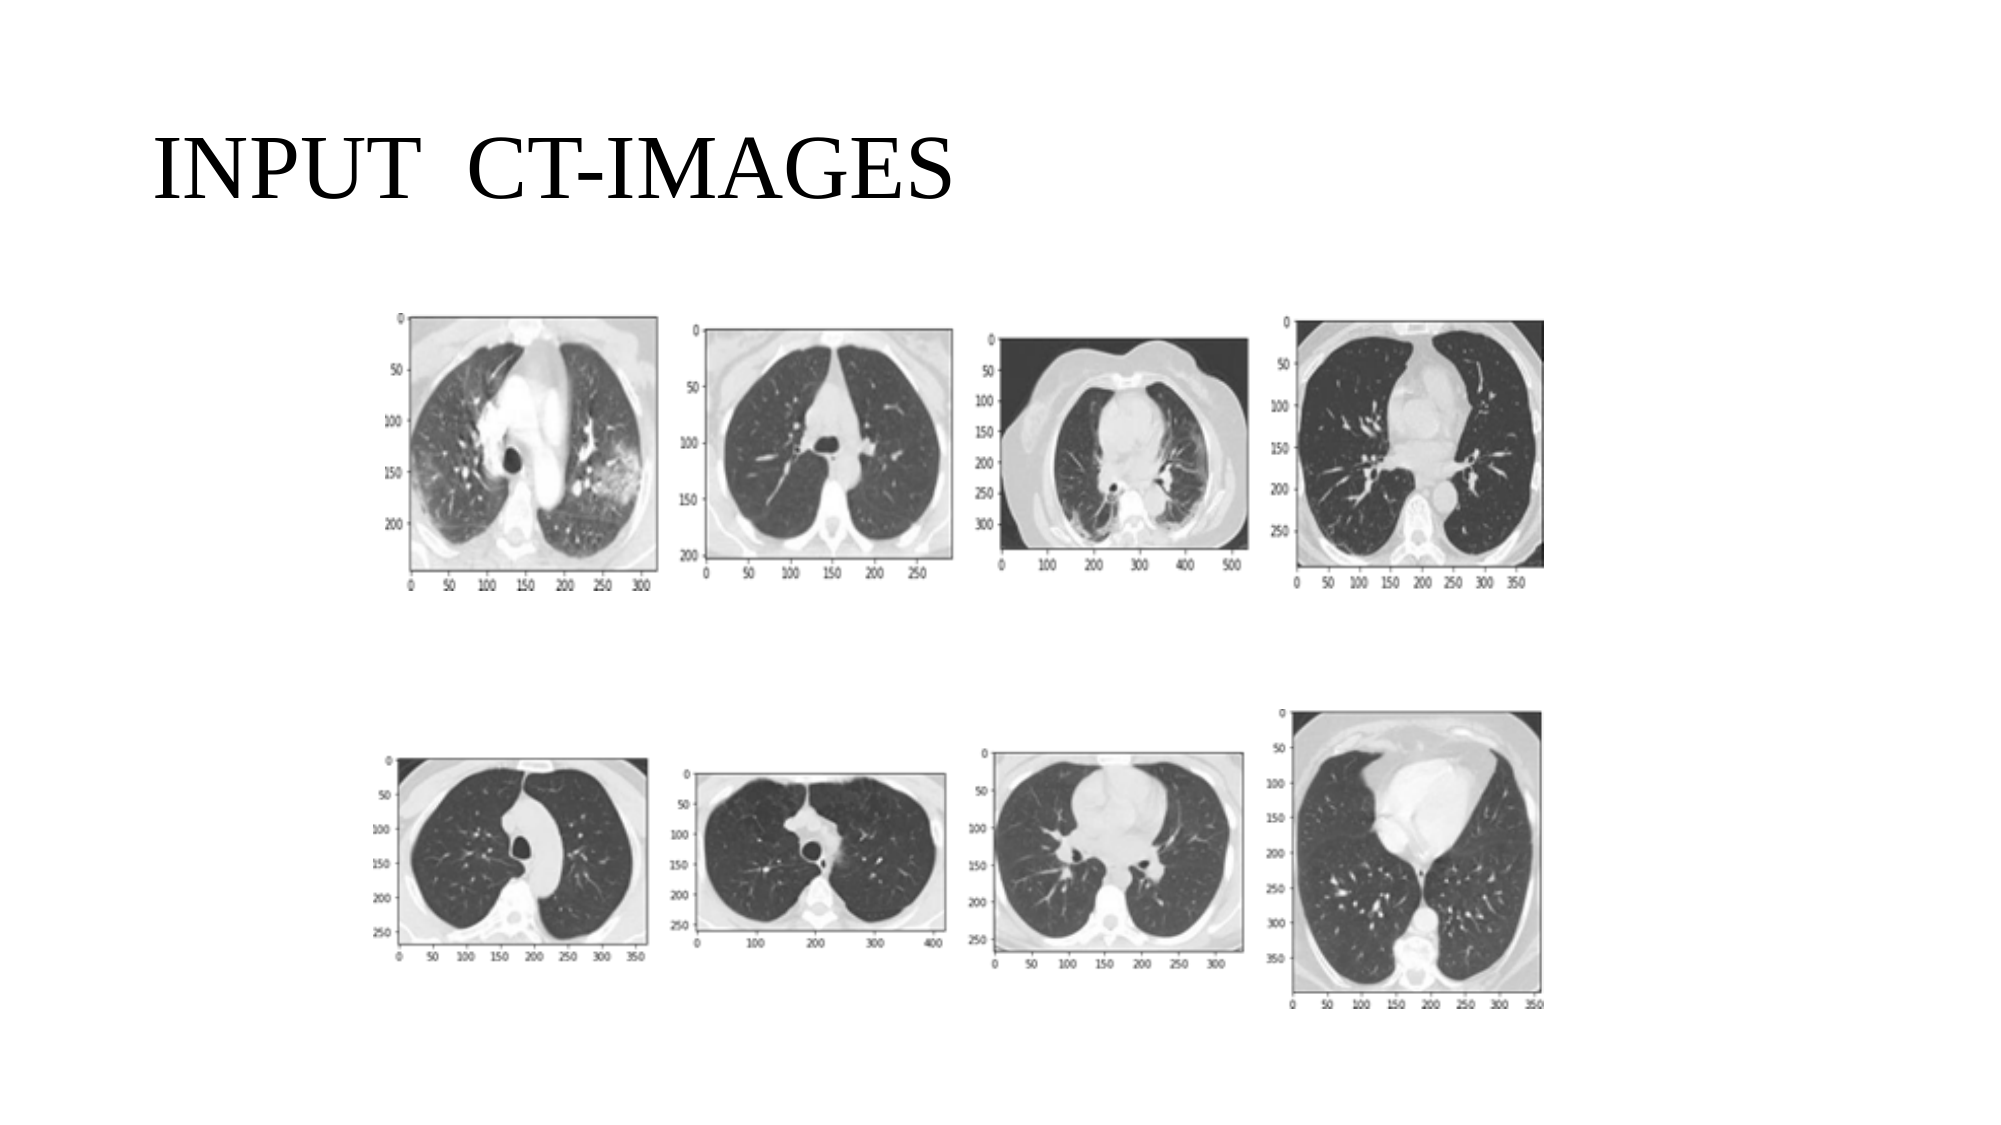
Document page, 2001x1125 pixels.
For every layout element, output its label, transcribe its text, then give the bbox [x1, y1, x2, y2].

title INPUT CT-IMAGES [137, 59, 1863, 278]
picture [385, 313, 1544, 591]
picture [373, 709, 1544, 1009]
